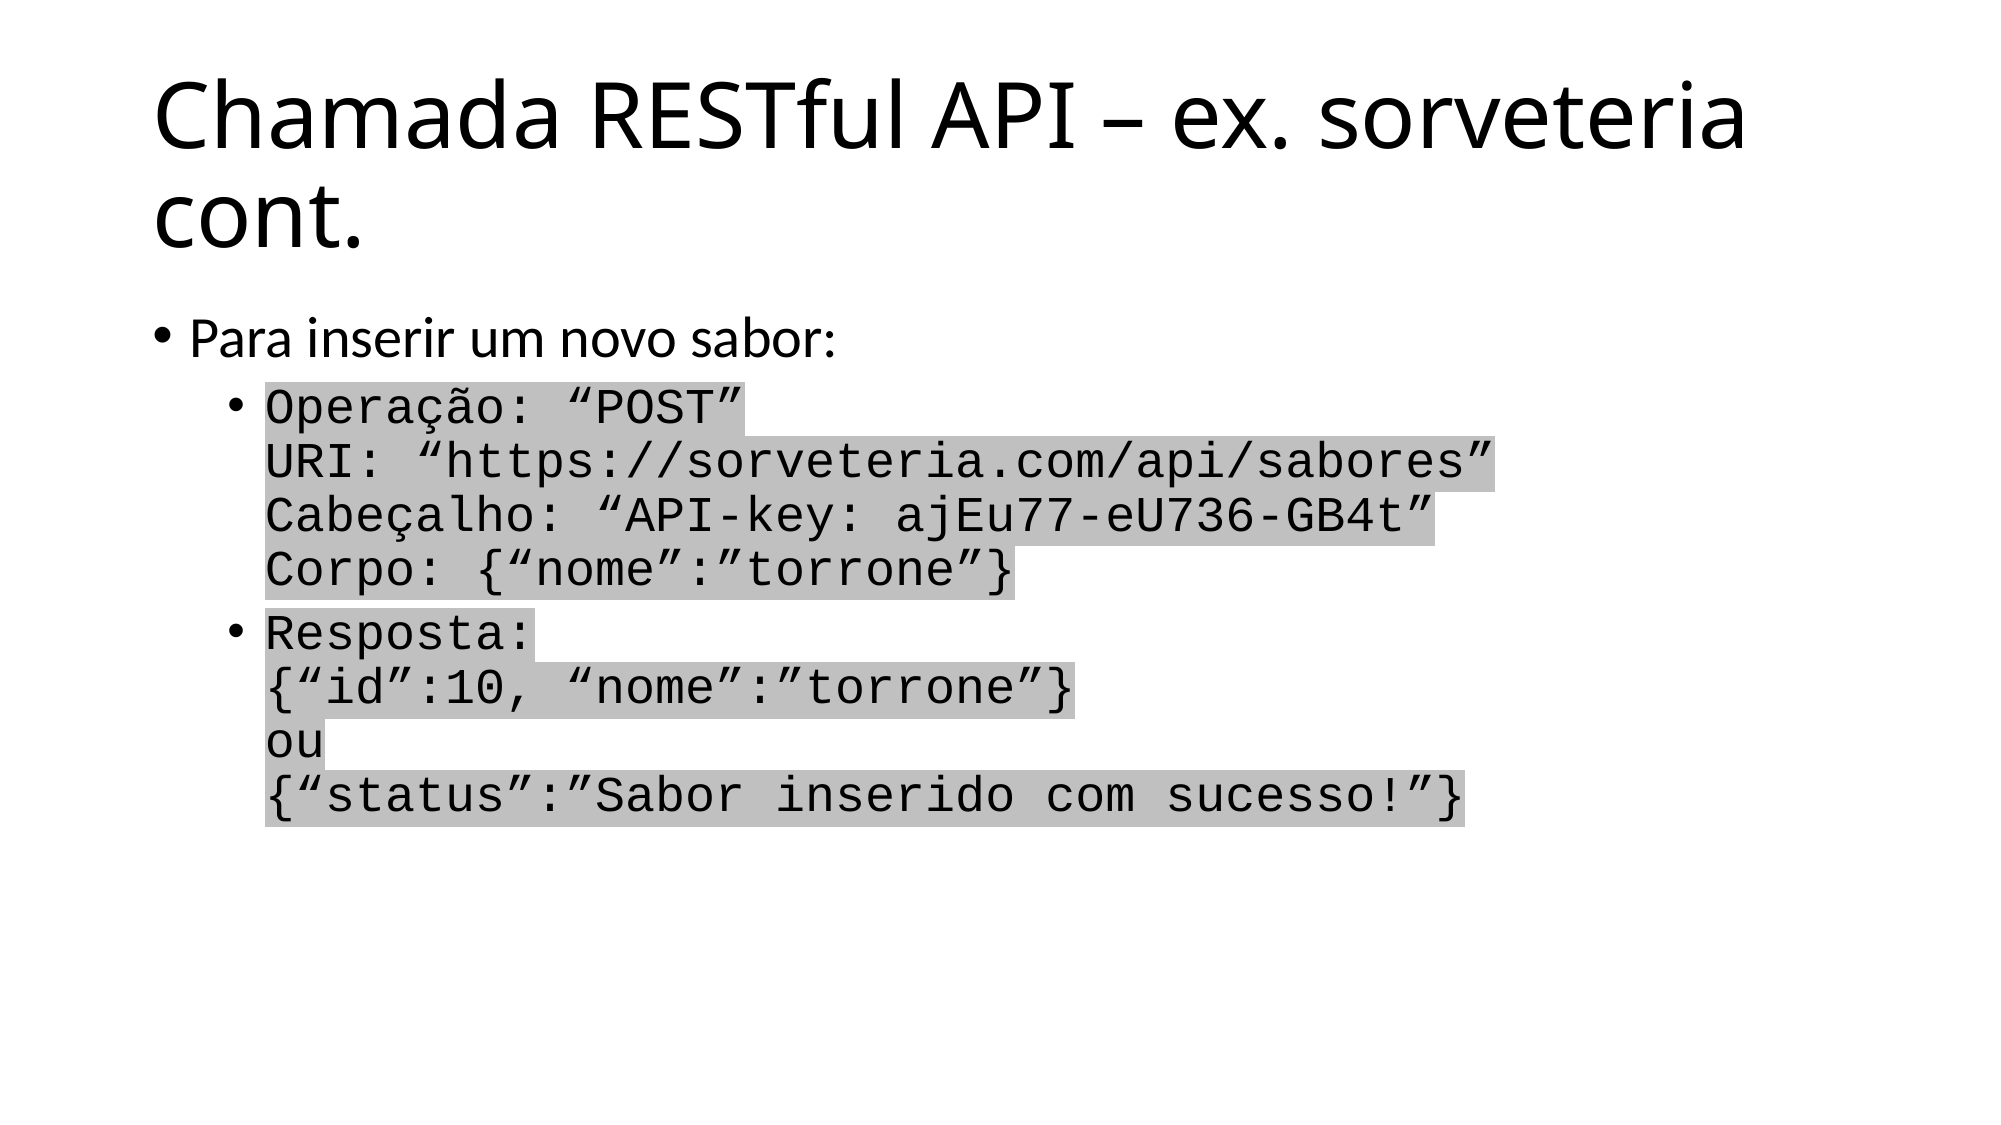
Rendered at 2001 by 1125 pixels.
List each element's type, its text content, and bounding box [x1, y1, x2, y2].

title Chamada RESTful API – ex. sorveteria cont. [137, 59, 1863, 278]
list Para inserir um novo sabor: Operação: “POST” URI: “https://sorveteria.com/api/sabores” Cabeçalho: “API-key: ajEu77-eU736-GB4t” Corpo: {“nome”:”torrone”} Resposta: {“id”:10, “nome”:”torrone”} ou {“status”:”Sabor inserido com sucesso!”} [137, 299, 1863, 1014]
